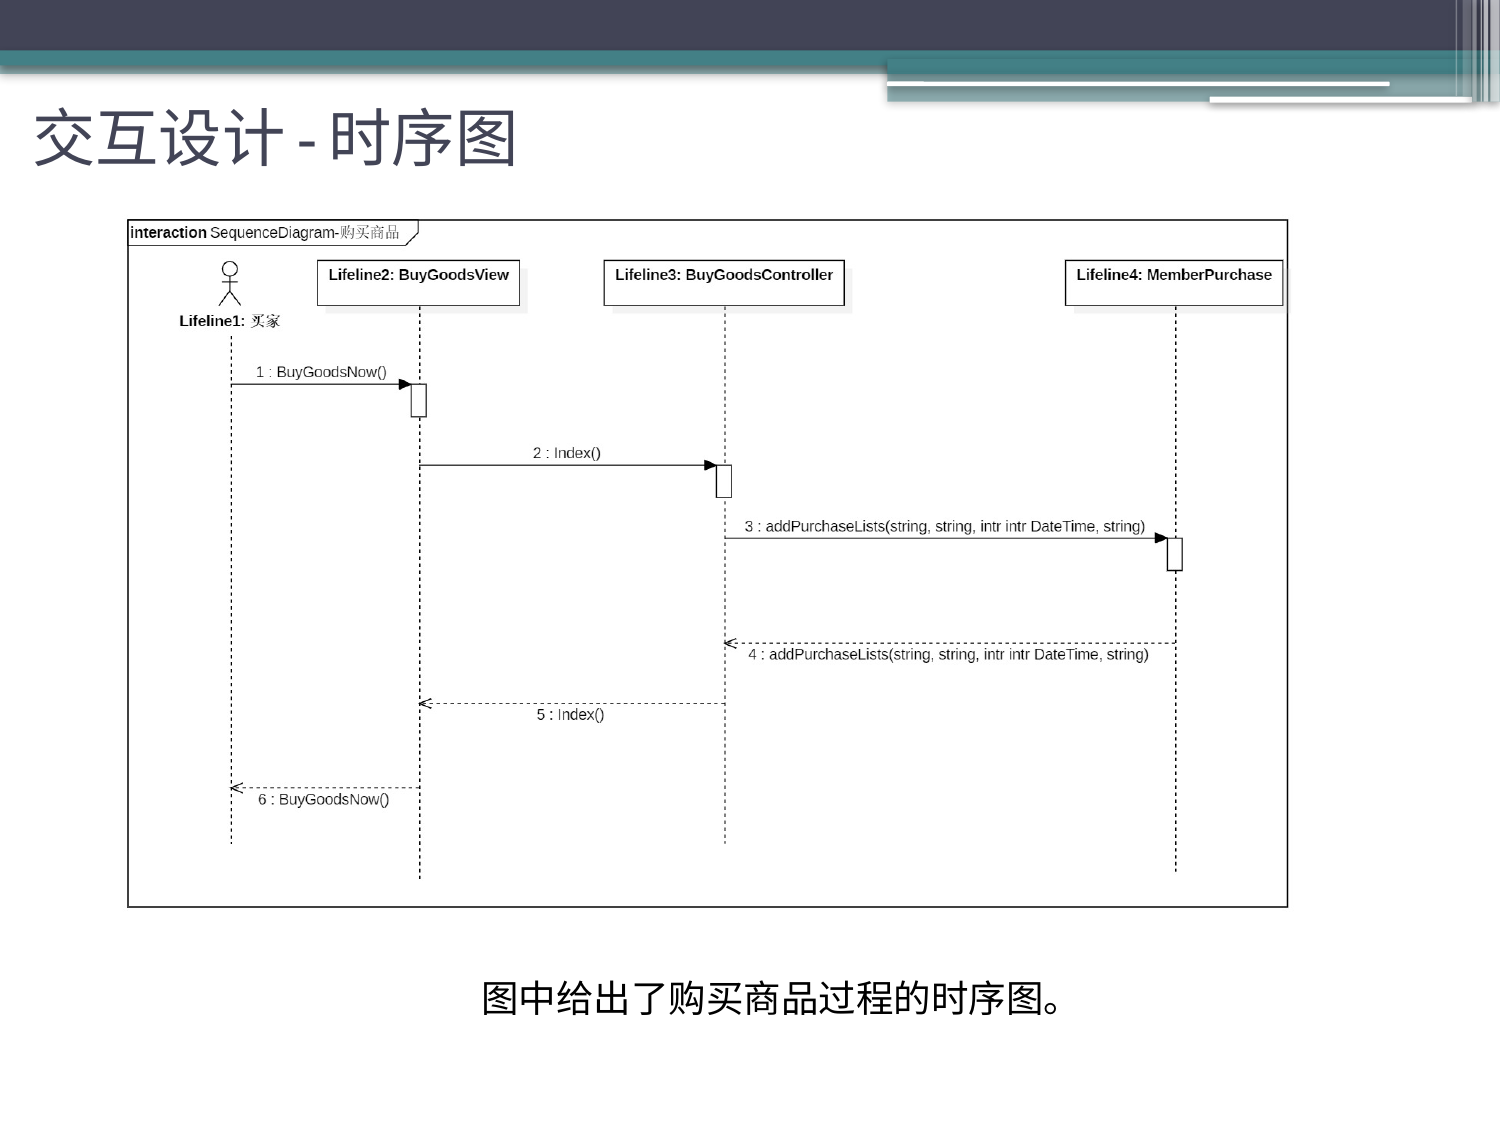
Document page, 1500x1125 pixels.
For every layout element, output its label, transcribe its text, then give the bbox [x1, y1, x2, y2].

picture [115, 207, 1333, 953]
text_box 图中给出了购买商品过程的时序图。 [376, 968, 1186, 1118]
title 交互设计-时序图 [17, 90, 1142, 182]
